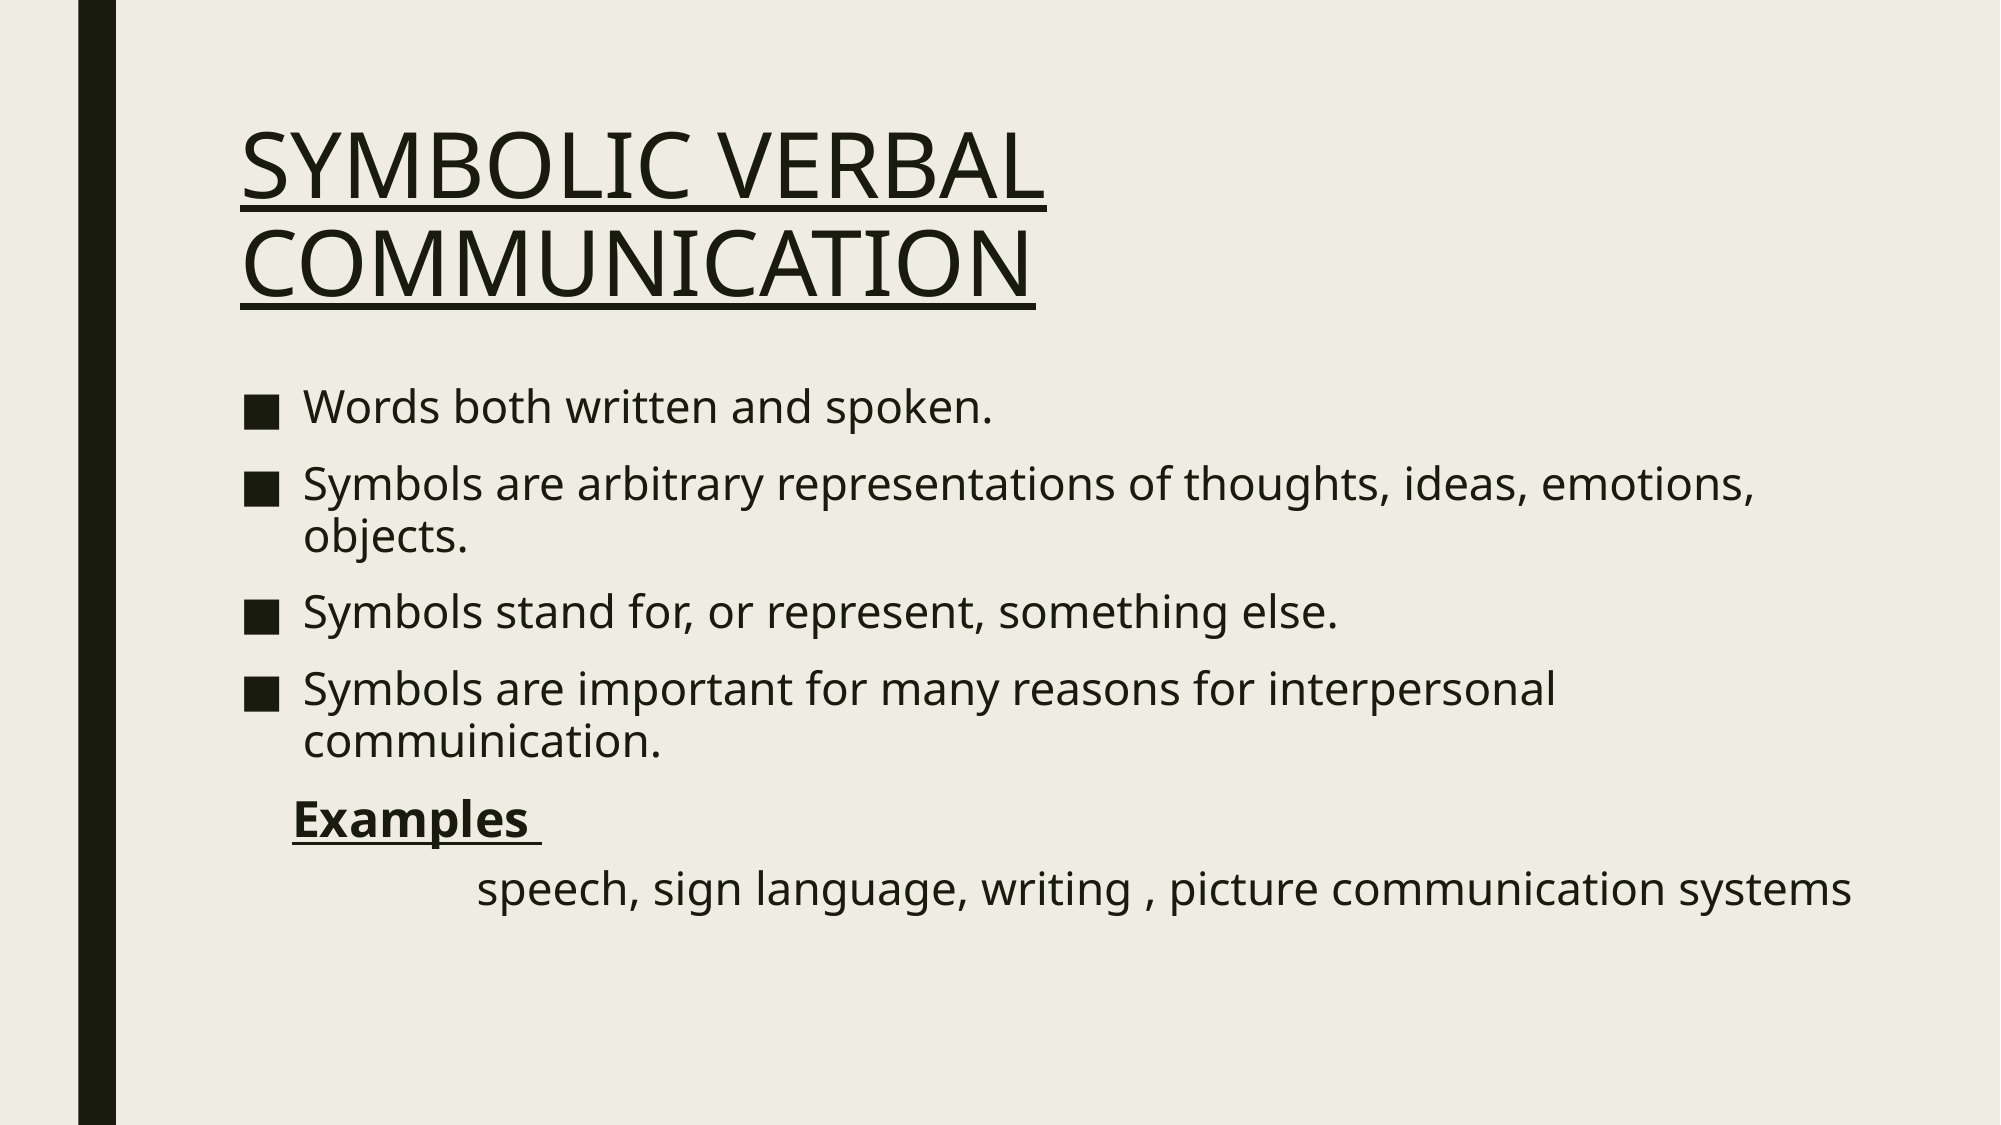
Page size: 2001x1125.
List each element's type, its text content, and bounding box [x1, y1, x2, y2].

list Words both written and spoken. Symbols are arbitrary representations of thoughts, ideas, emotions, objects. Symbols stand for, or represent, something else. Symbols are important for many reasons for interpersonal commuinication. Examples speech, sign language, writing , picture communication systems [225, 375, 1869, 1013]
title SYMBOLIC VERBAL COMMUNICATION [225, 112, 1800, 357]
